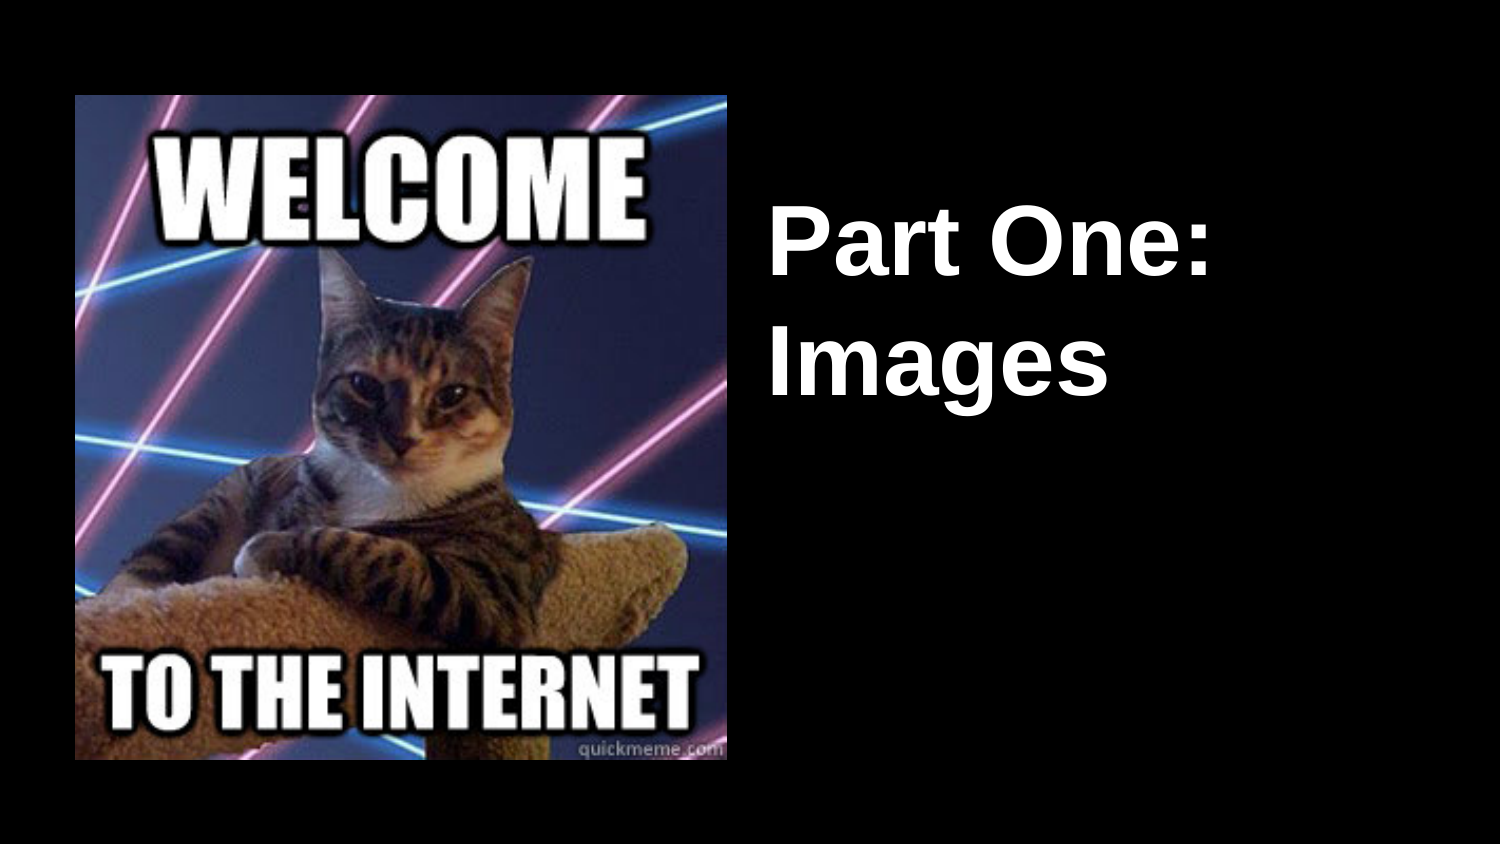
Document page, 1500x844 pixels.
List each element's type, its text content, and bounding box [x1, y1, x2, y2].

title Part One: Images [751, 149, 1348, 431]
picture [74, 95, 727, 760]
